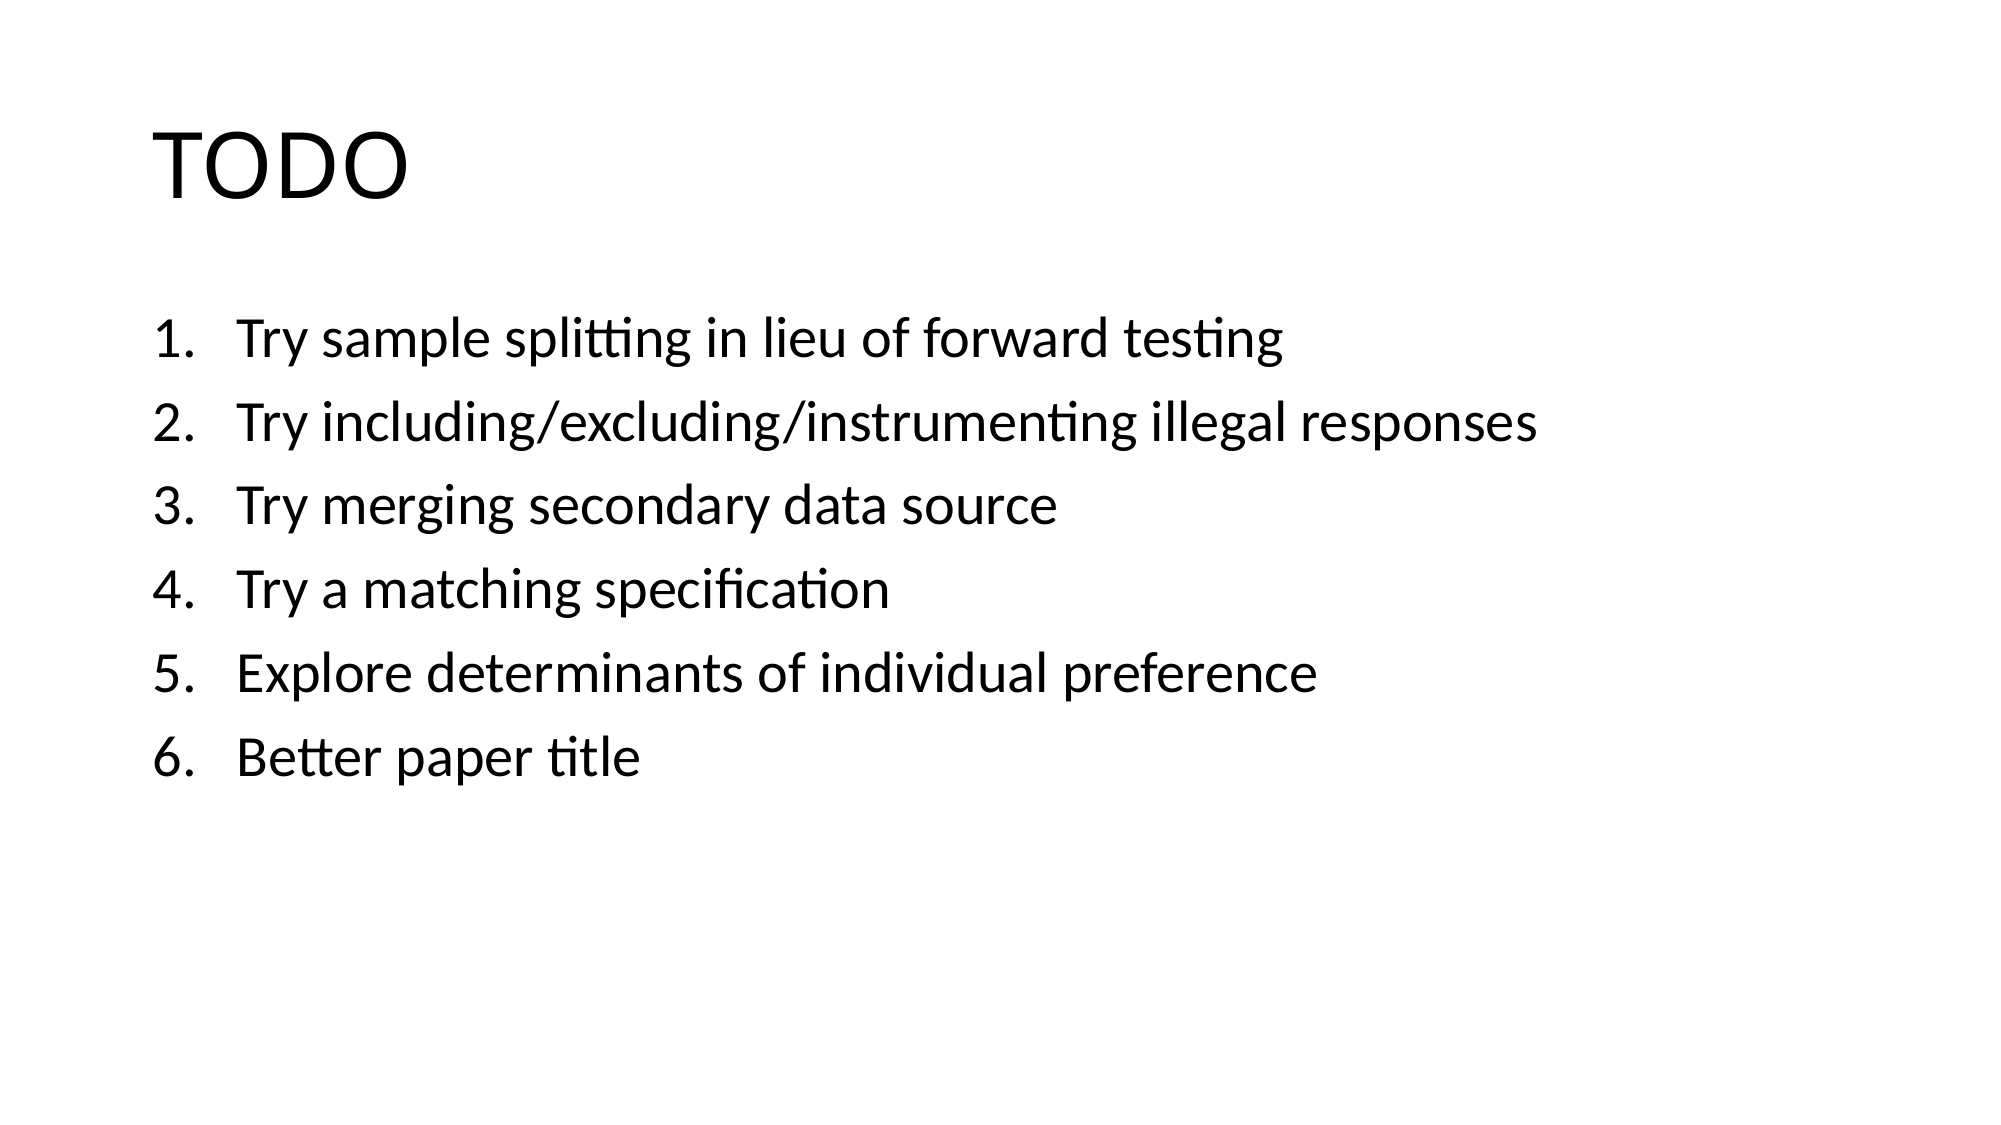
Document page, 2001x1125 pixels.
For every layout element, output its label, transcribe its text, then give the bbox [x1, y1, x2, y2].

list Try sample splitting in lieu of forward testing Try including/excluding/instrumenting illegal responses Try merging secondary data source Try a matching specification Explore determinants of individual preference Better paper title [137, 299, 1863, 1014]
title TODO [137, 59, 1863, 278]
